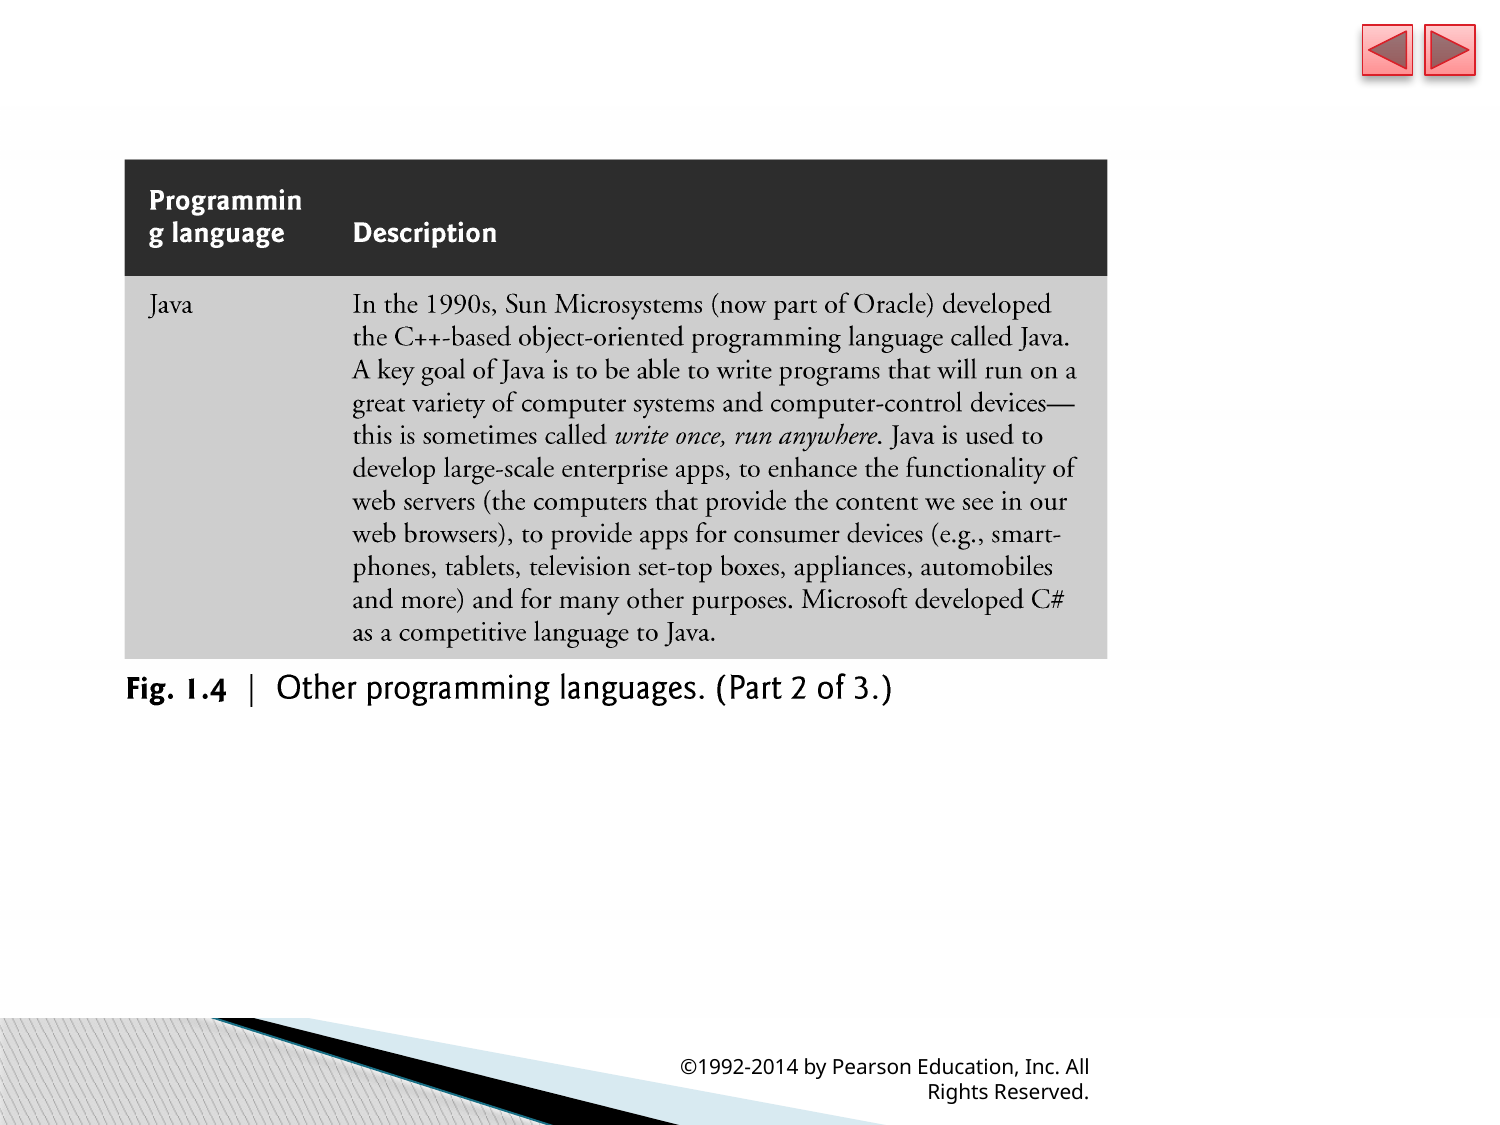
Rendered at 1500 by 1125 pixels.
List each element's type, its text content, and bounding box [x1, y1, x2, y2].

picture [0, 106, 1500, 1018]
footer ©1992-2014 by Pearson Education, Inc. All Rights Reserved. [650, 1051, 1105, 1112]
